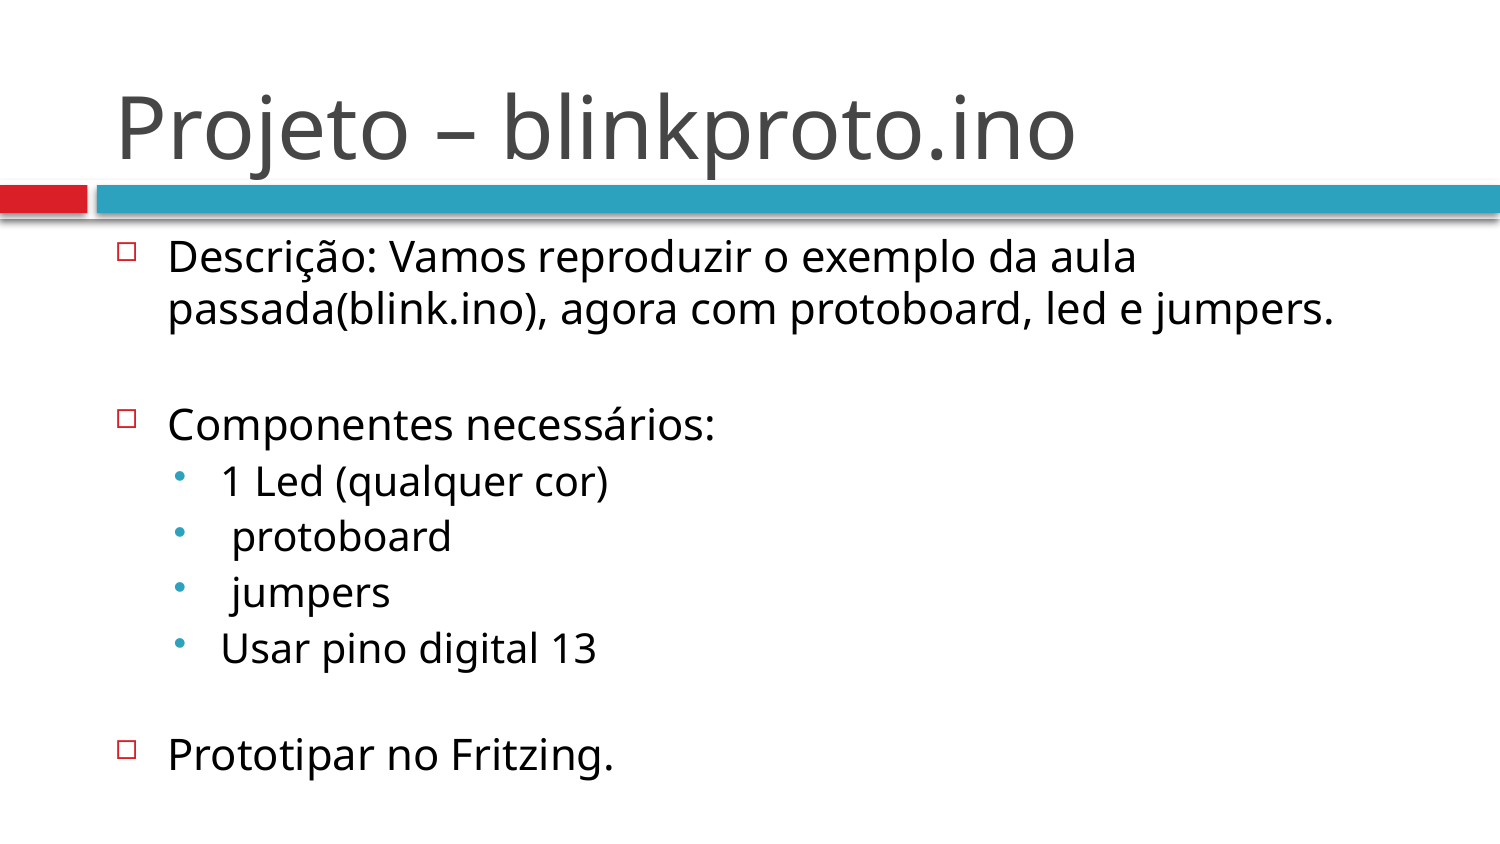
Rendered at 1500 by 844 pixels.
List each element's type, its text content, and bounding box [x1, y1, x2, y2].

list Descrição: Vamos reproduzir o exemplo da aula passada(blink.ino), agora com protoboard, led e jumpers. Componentes necessários: 1 Led (qualquer cor) protoboard jumpers Usar pino digital 13 Prototipar no Fritzing. [100, 221, 1438, 788]
title Projeto – blinkproto.ino [99, 19, 1438, 185]
